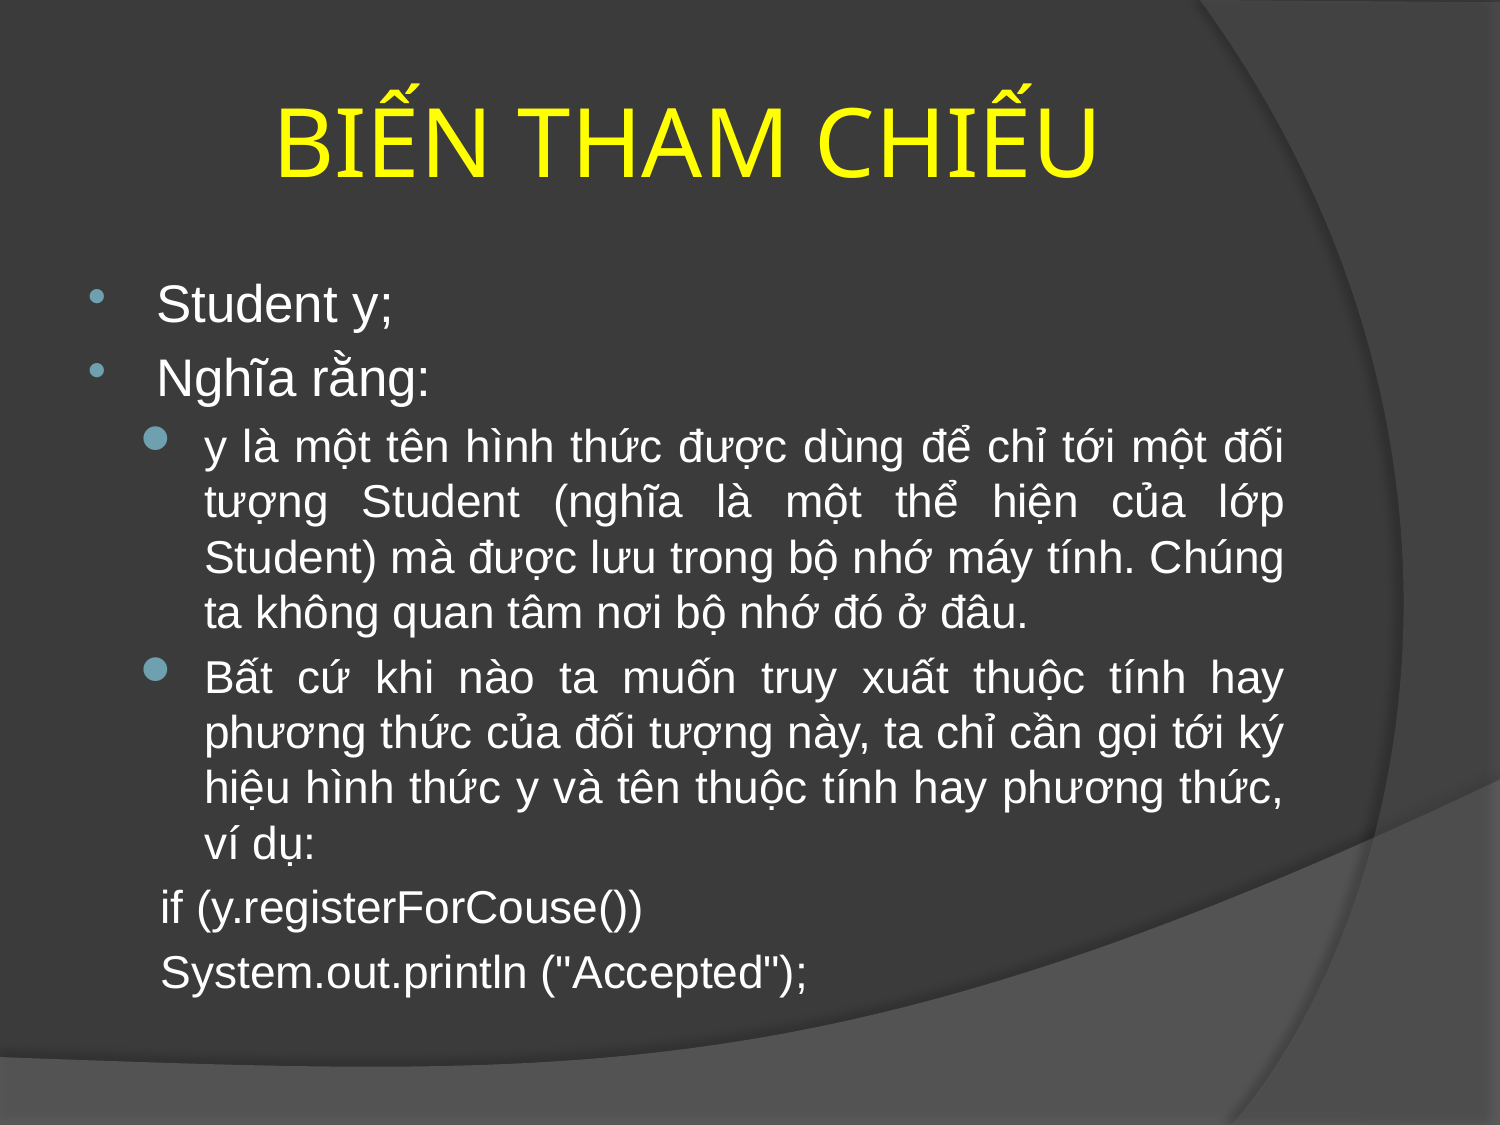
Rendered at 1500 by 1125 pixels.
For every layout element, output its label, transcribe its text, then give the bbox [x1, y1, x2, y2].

list Student y; Nghĩa rằng: y là một tên hình thức được dùng để chỉ tới một đối tượng Student (nghĩa là một thể hiện của lớp Student) mà được lưu trong bộ nhớ máy tính. Chúng ta không quan tâm nơi bộ nhớ đó ở đâu. Bất cứ khi nào ta muốn truy xuất thuộc tính hay phương thức của đối tượng này, ta chỉ cần gọi tới ký hiệu hình thức y và tên thuộc tính hay phương thức, ví dụ: if (y.registerForCouse()) System.out.println ("Accepted"); [75, 262, 1300, 1005]
title BIẾN THAM CHIẾU [75, 45, 1300, 233]
